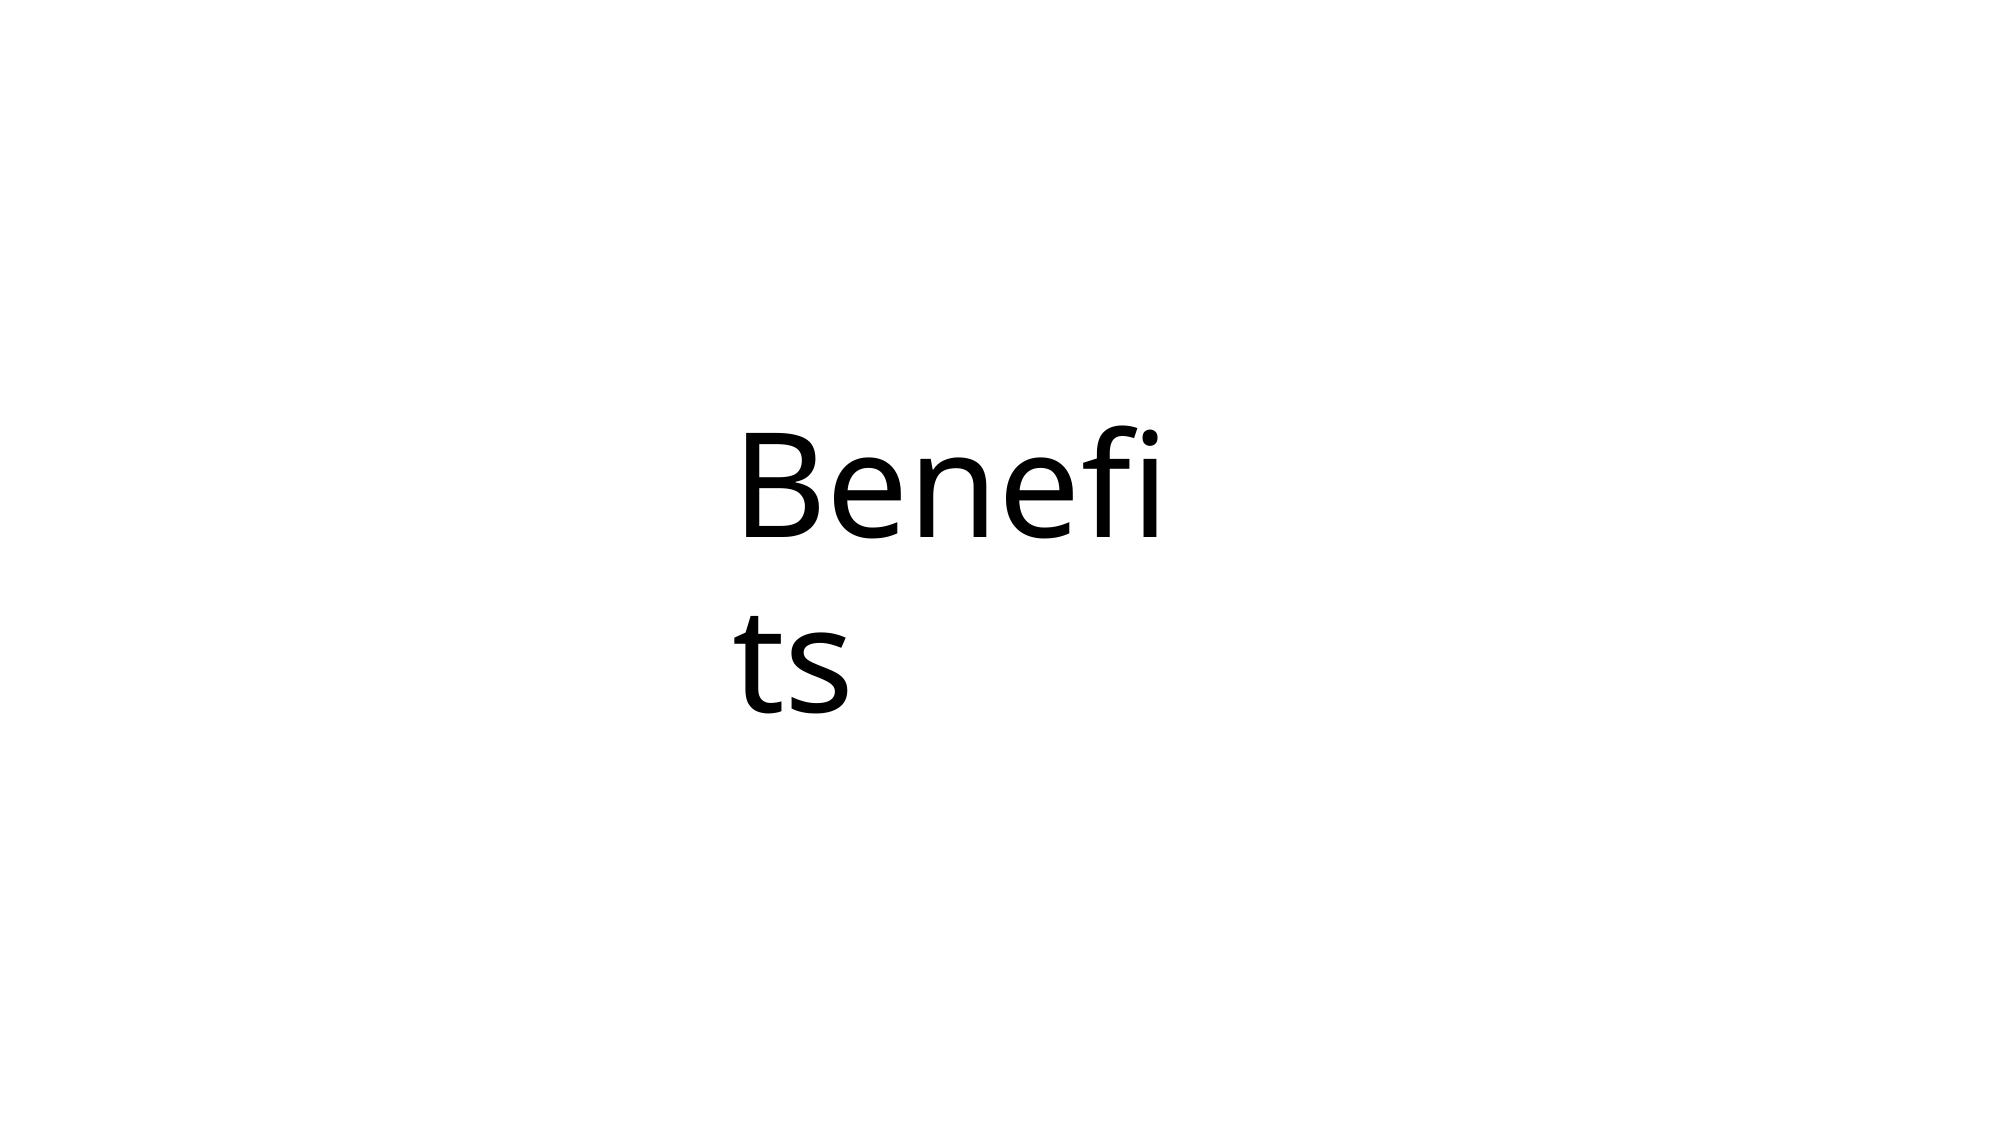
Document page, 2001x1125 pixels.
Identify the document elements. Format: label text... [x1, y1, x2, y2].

text_box Benefits [717, 384, 1233, 750]
